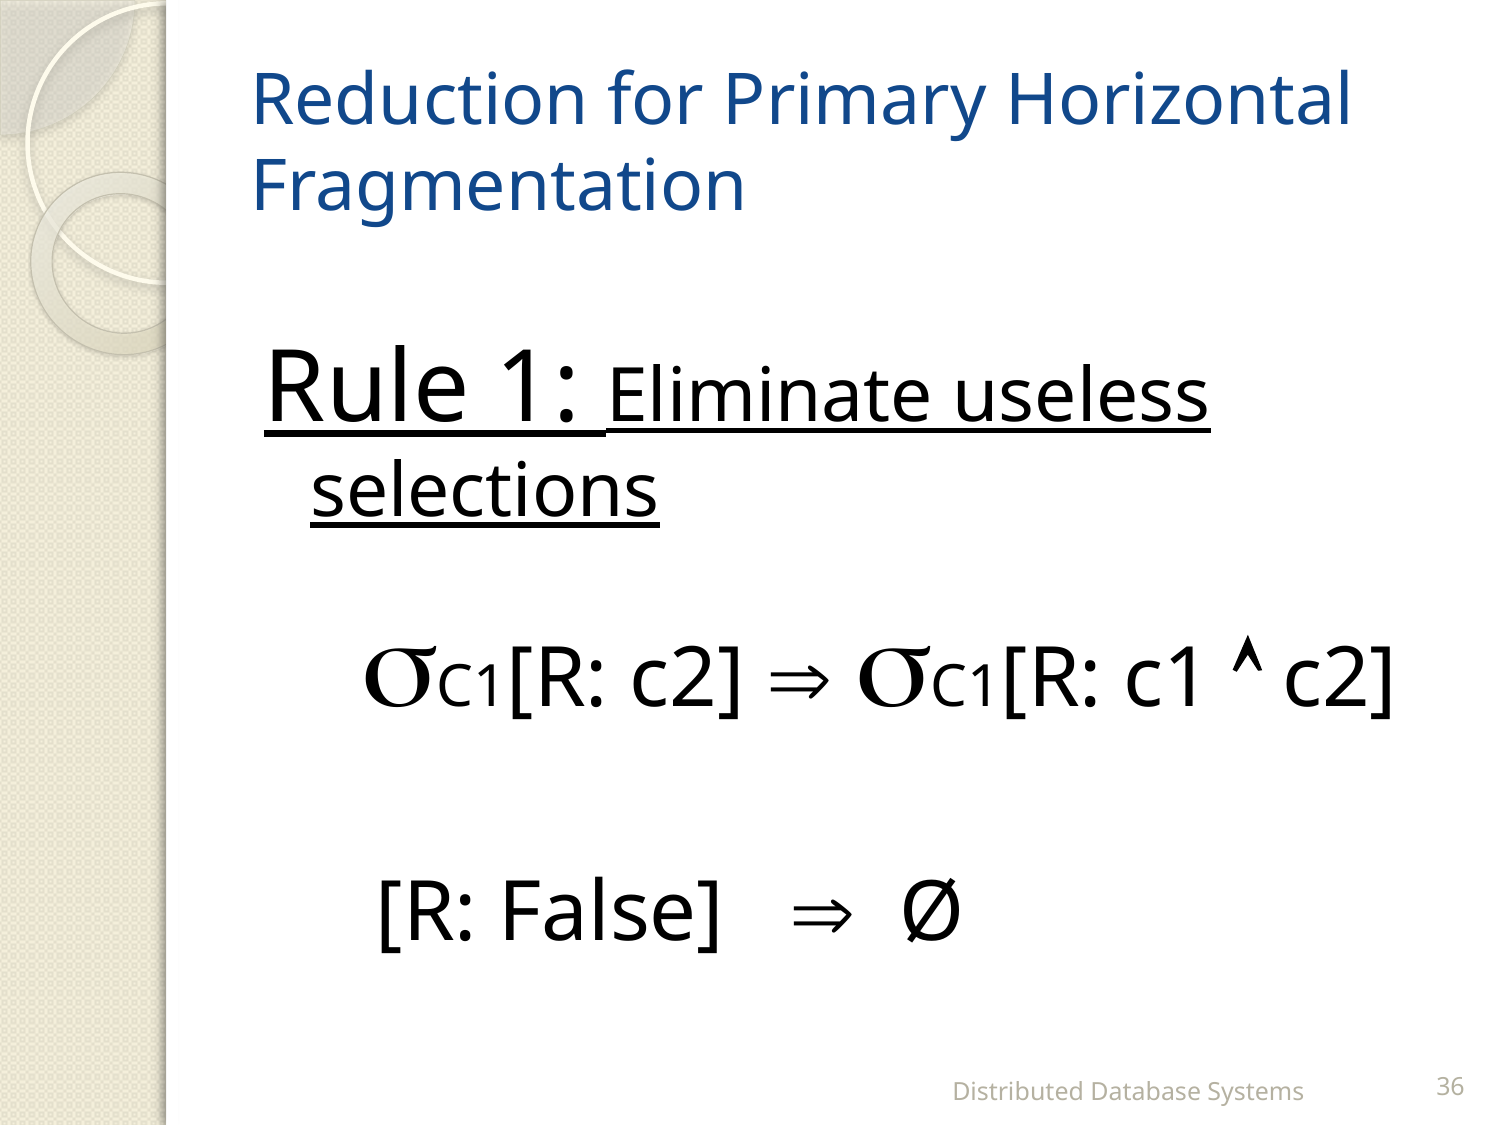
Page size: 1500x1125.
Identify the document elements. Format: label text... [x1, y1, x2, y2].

list Rule 1: Eliminate useless selections C1[R: c2]  C1[R: c1  c2] [R: False]  Ø [235, 314, 1466, 1025]
title Reduction for Primary Horizontal Fragmentation [235, 45, 1466, 233]
slide_number 36 [1413, 1034, 1488, 1113]
footer Distributed Database Systems [937, 1034, 1413, 1113]
